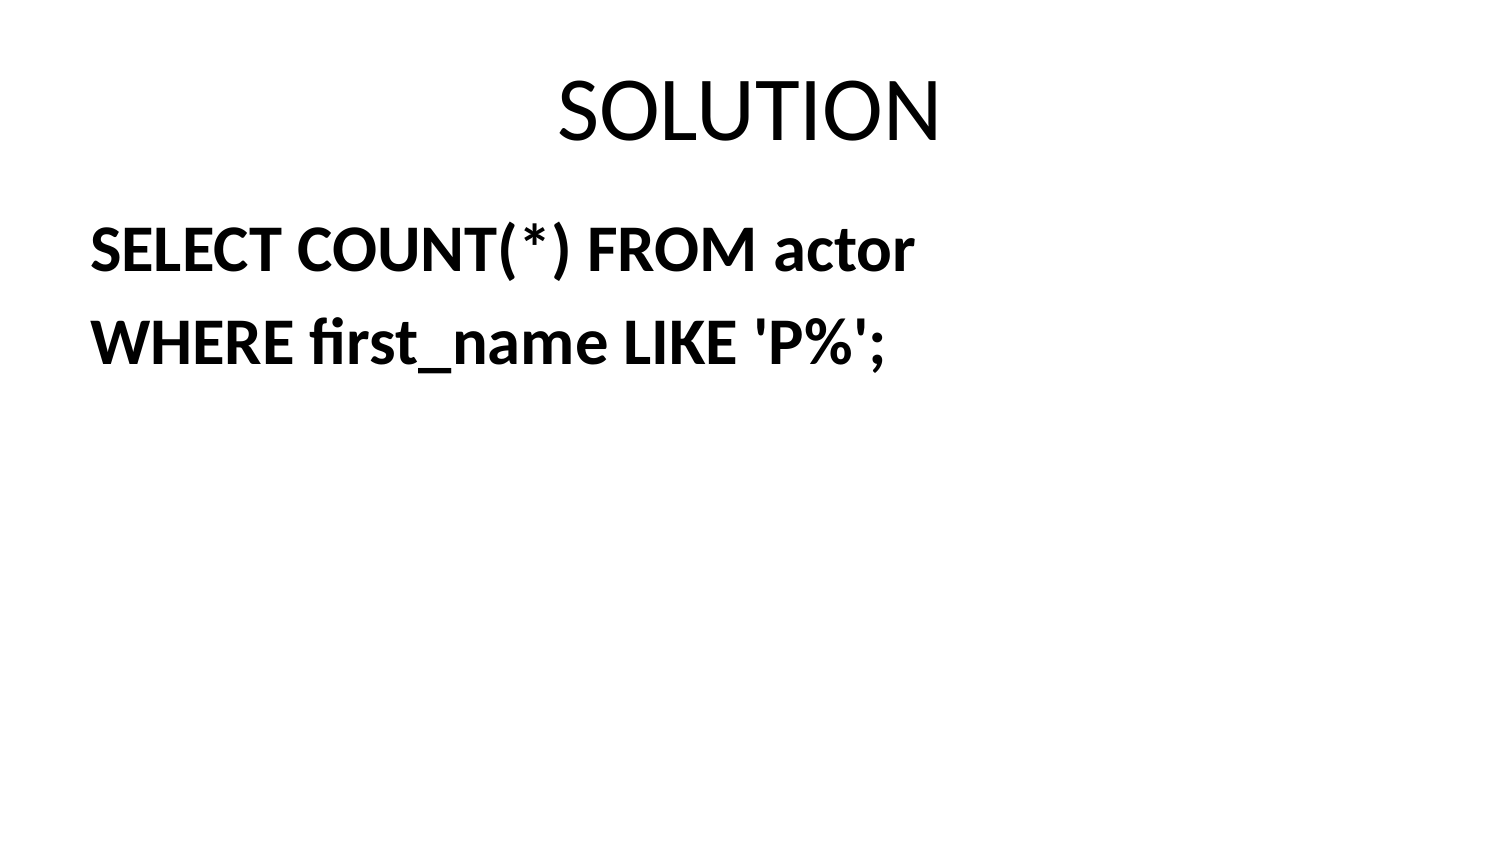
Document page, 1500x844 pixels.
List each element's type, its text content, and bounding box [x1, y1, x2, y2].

title SOLUTION [75, 33, 1425, 175]
list SELECT COUNT(*) FROM actor WHERE first_name LIKE 'P%'; [75, 196, 1425, 754]
